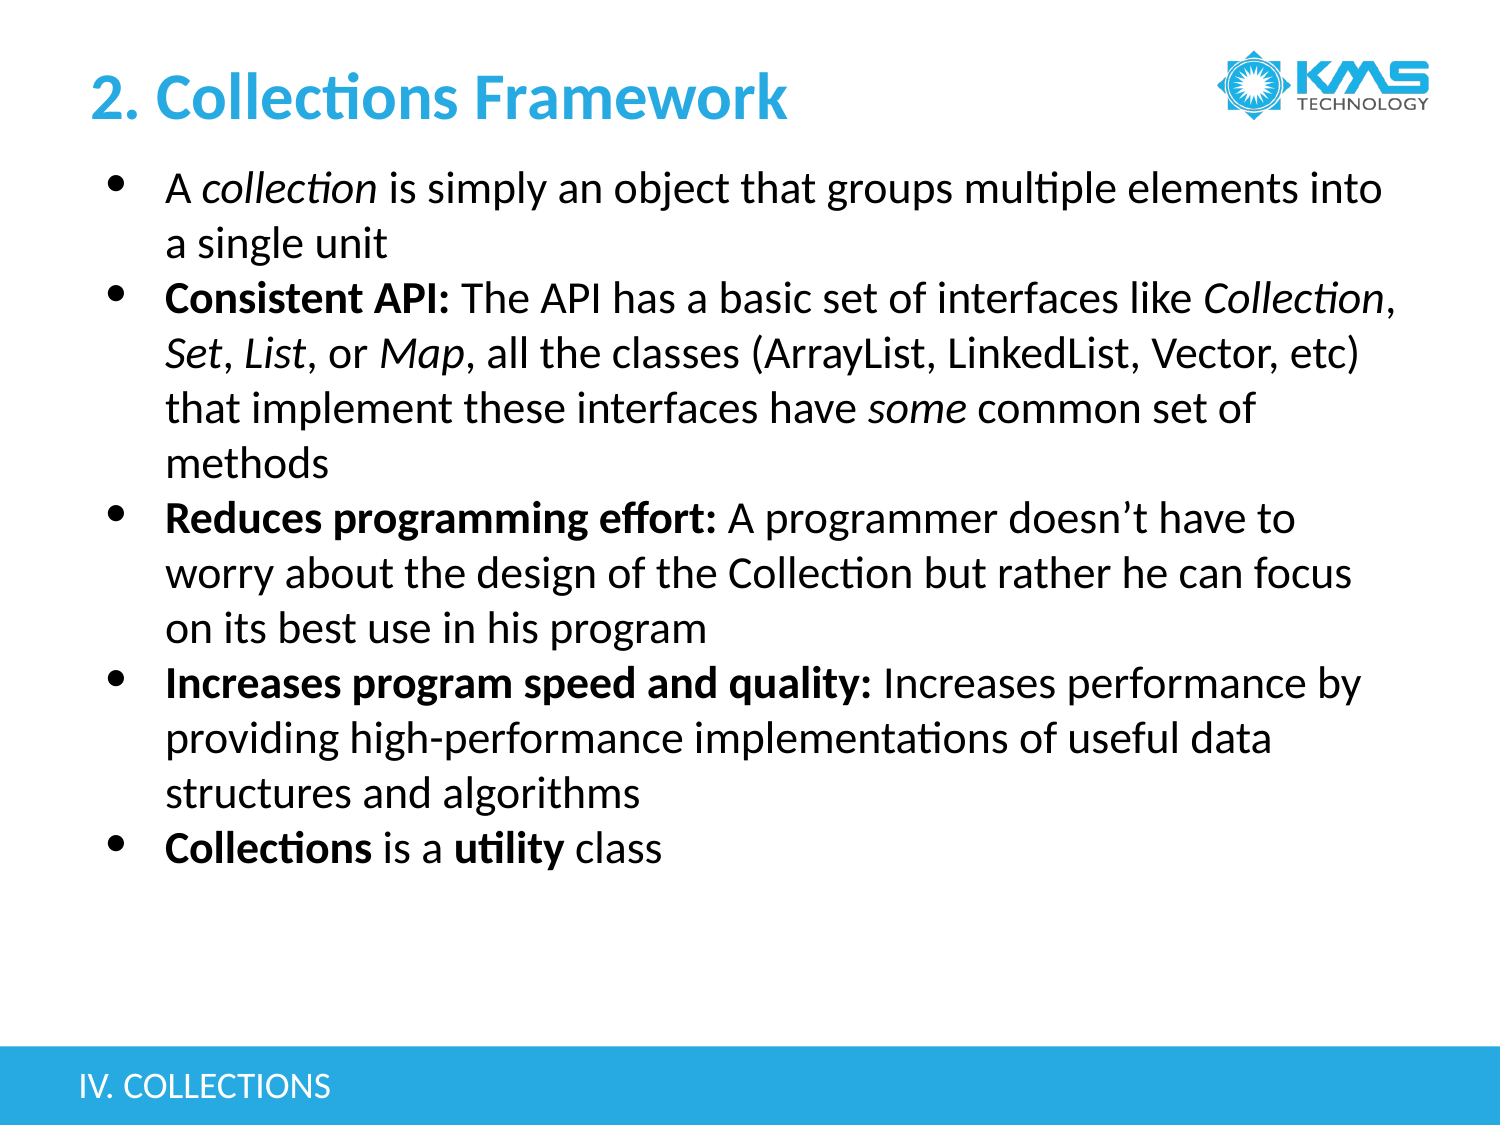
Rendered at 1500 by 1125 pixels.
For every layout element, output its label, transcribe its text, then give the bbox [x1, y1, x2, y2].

title 2. Collections Framework [75, 45, 1213, 149]
list A collection is simply an object that groups multiple elements into a single unit Consistent API: The API has a basic set of interfaces like Collection, Set, List, or Map, all the classes (ArrayList, LinkedList, Vector, etc) that implement these interfaces have some common set of methods Reduces programming effort: A programmer doesn’t have to worry about the design of the Collection but rather he can focus on its best use in his program Increases program speed and quality: Increases performance by providing high-performance implementations of useful data structures and algorithms Collections is a utility class [75, 149, 1425, 1031]
picture [1213, 45, 1436, 126]
list IV. COLLECTIONS [63, 1053, 978, 1125]
